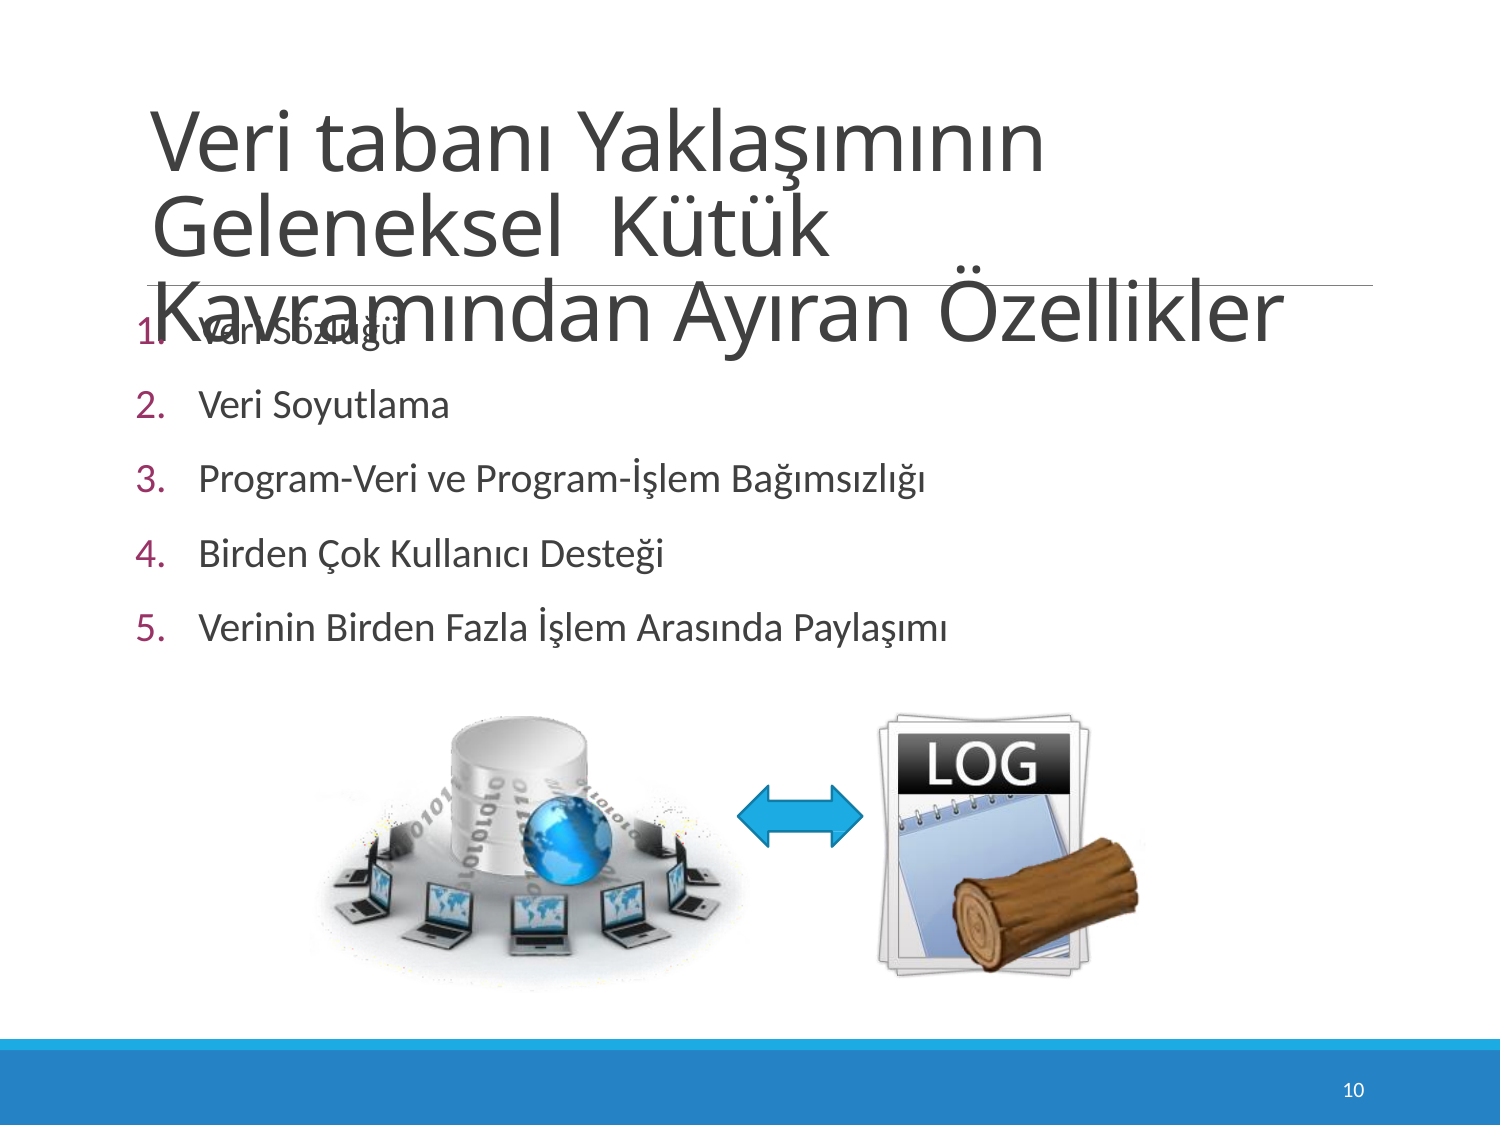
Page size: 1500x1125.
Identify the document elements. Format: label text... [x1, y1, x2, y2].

title Veri tabanı Yaklaşımının Geleneksel Kütük Kavramından Ayıran Özellikler [147, 85, 1314, 359]
slide_number 10 [1338, 1078, 1369, 1125]
text_box [945, 802, 1146, 1003]
text_box Veri Sözlüğü Veri Soyutlama Program-Veri ve Program-İşlem Bağımsızlığı Birden Çok Kullanıcı Desteği Verinin Birden Fazla İşlem Arasında Paylaşımı [132, 276, 958, 650]
text_box [309, 716, 750, 993]
text_box [875, 712, 1093, 980]
text_box [737, 785, 863, 847]
